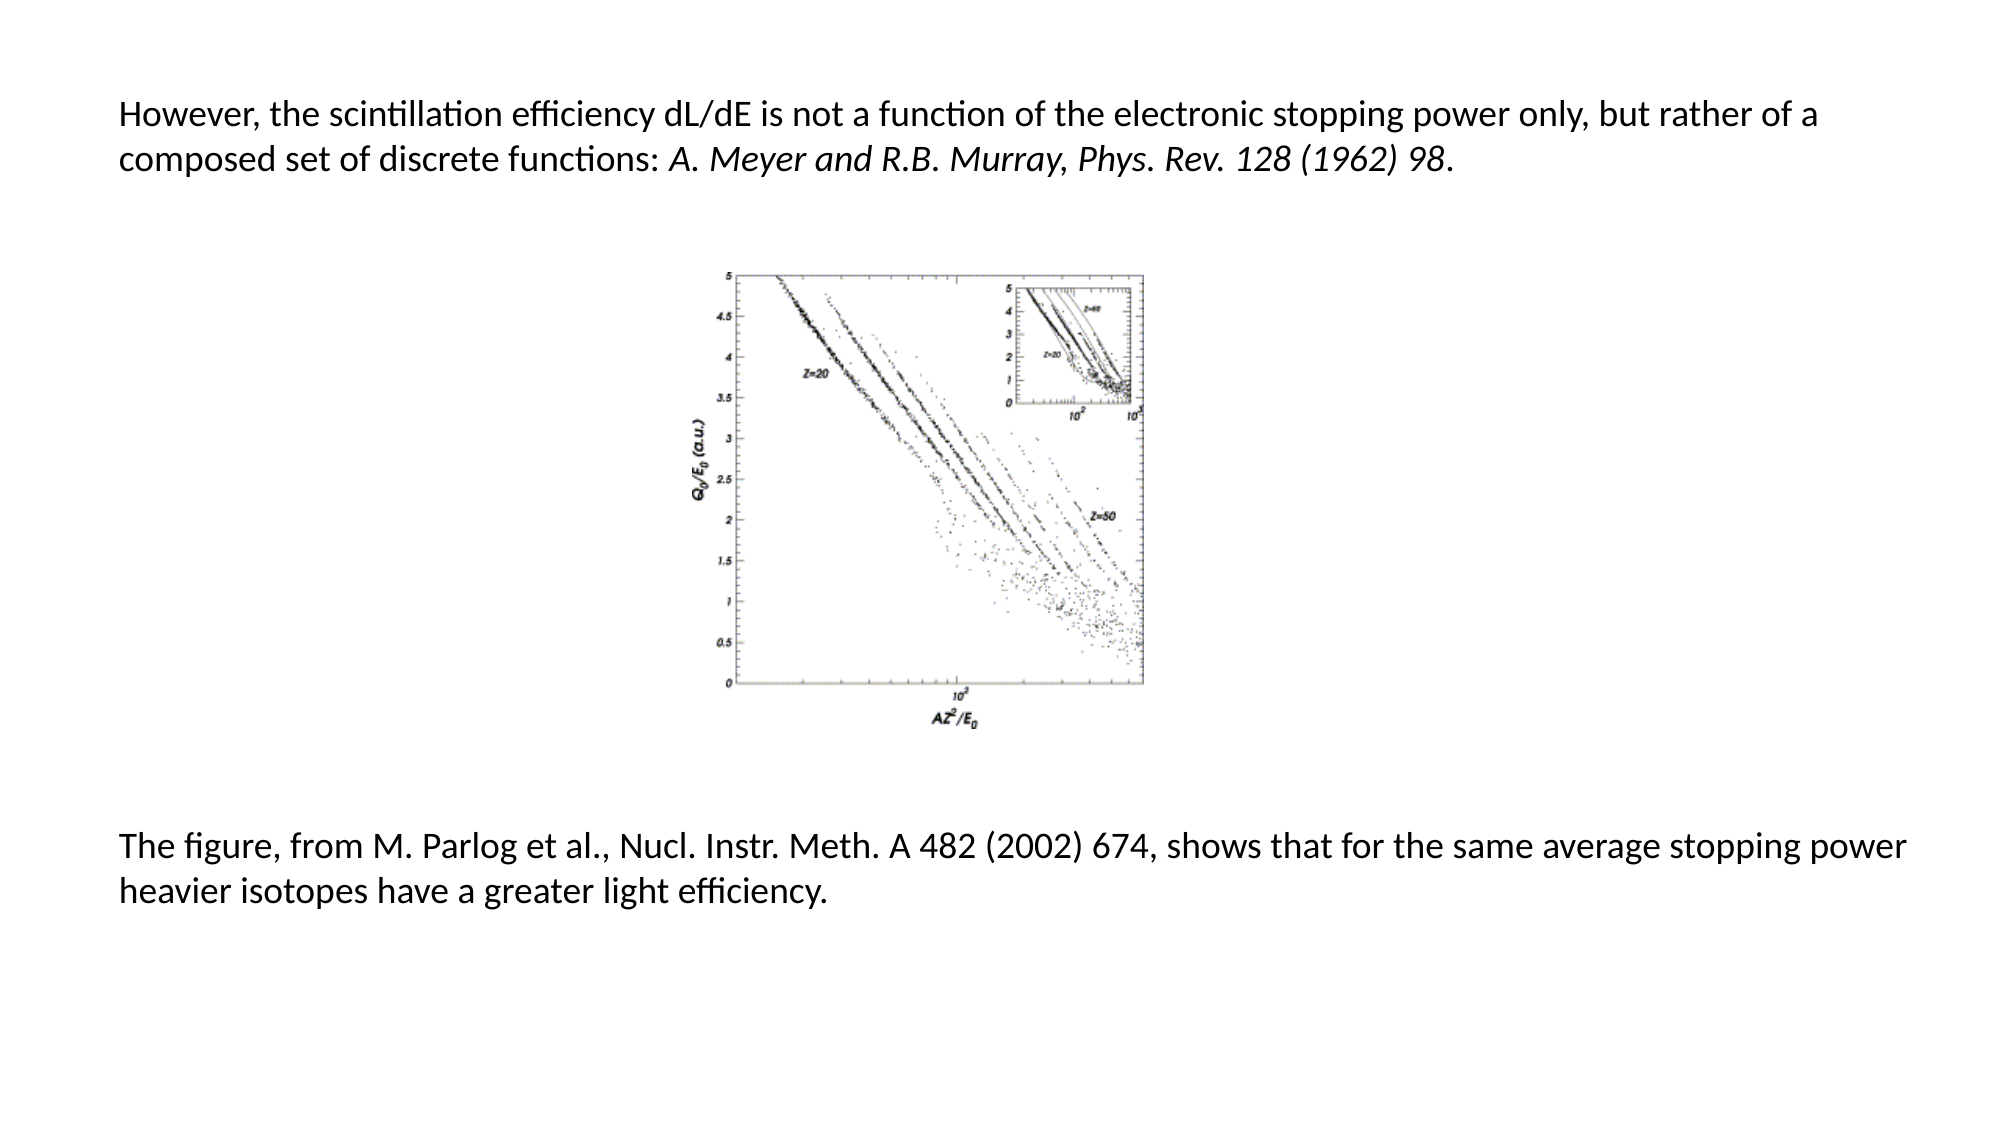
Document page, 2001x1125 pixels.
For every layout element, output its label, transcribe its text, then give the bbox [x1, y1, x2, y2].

text_box However, the scintillation efficiency dL/dE is not a function of the electronic stopping power only, but rather of a composed set of discrete functions: A. Meyer and R.B. Murray, Phys. Rev. 128 (1962) 98. [104, 81, 2000, 187]
text_box The figure, from M. Parlog et al., Nucl. Instr. Meth. A 482 (2002) 674, shows that for the same average stopping power heavier isotopes have a greater light efficiency. [104, 814, 2000, 919]
picture [692, 272, 1144, 729]
